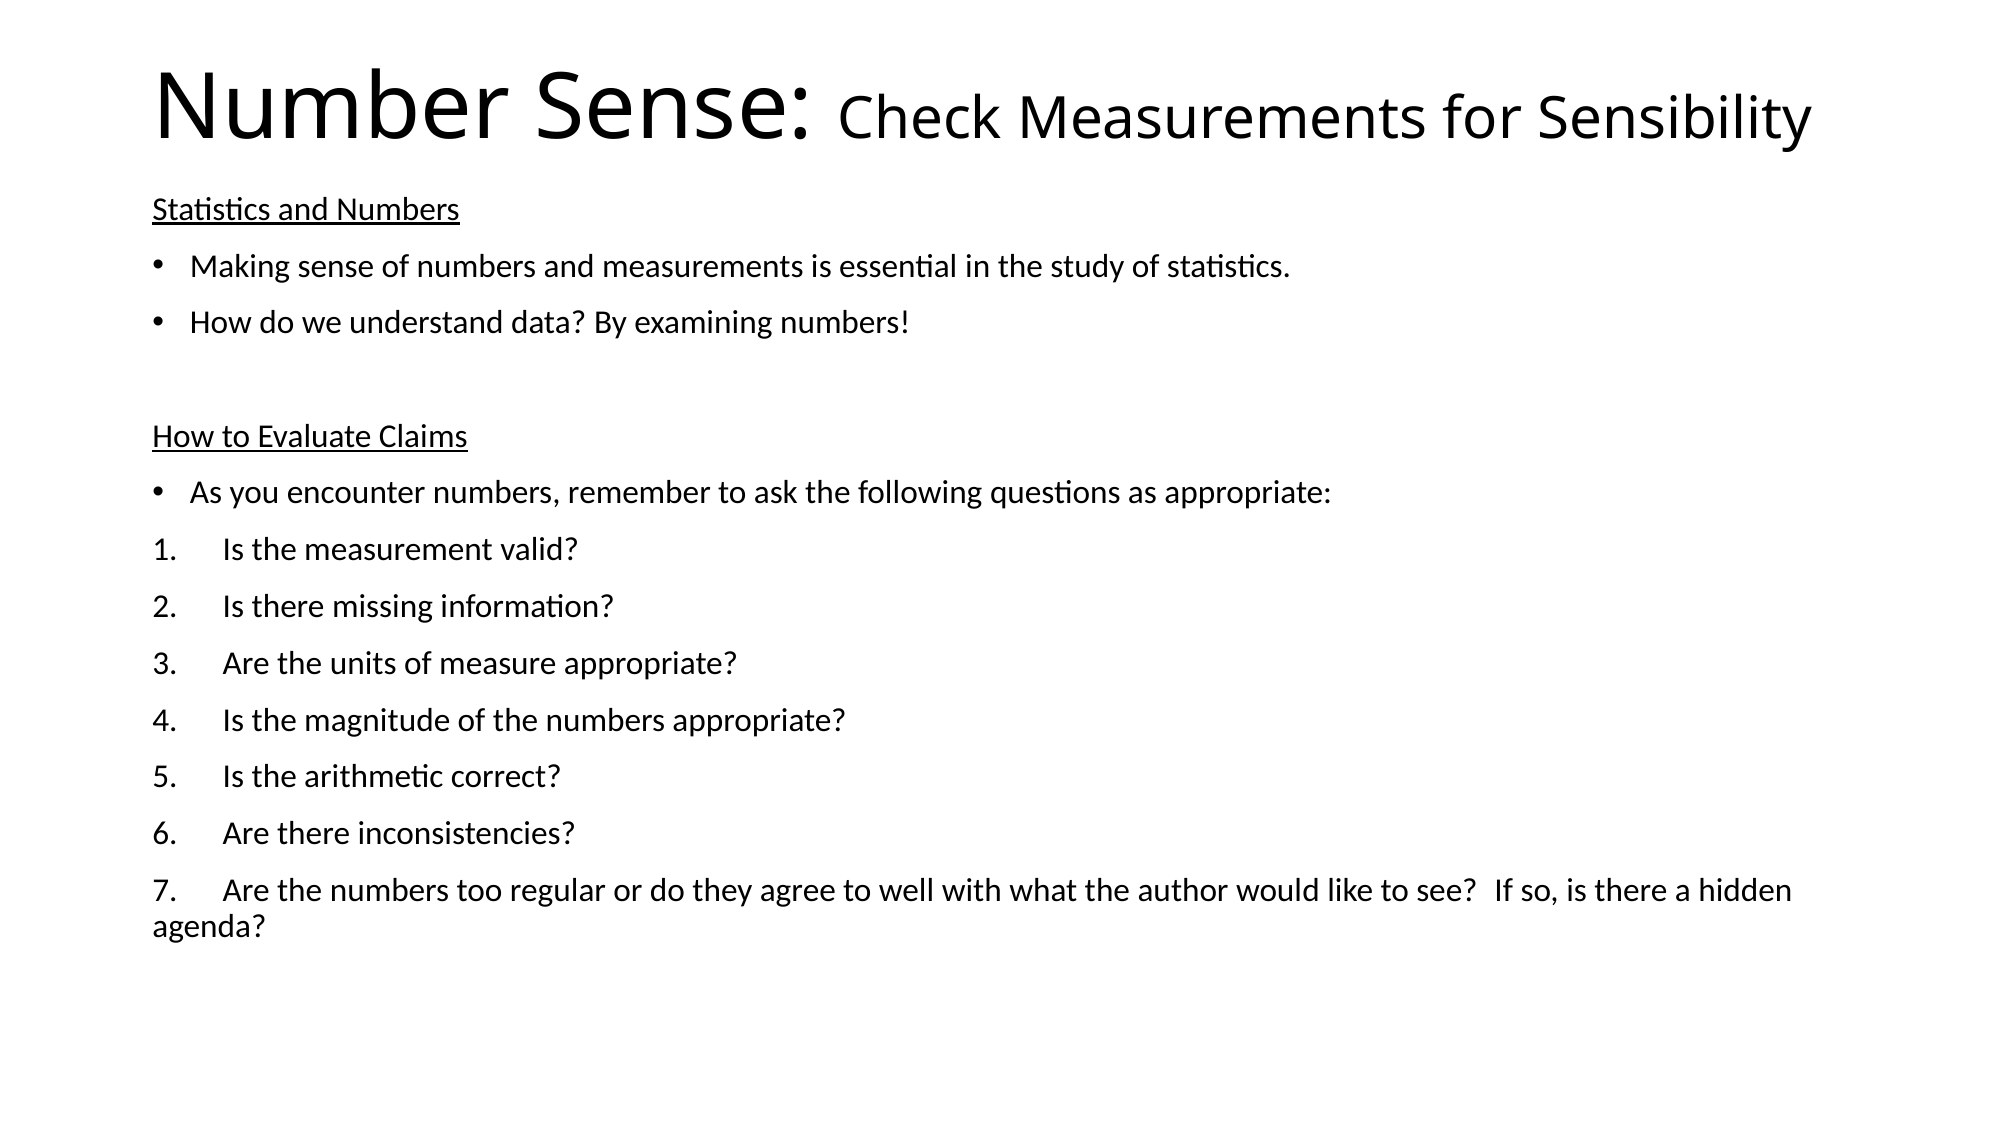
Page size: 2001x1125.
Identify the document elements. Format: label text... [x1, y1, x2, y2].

title Number Sense: Check Measurements for Sensibility [137, 0, 1863, 184]
list Statistics and Numbers Making sense of numbers and measurements is essential in the study of statistics. How do we understand data? By examining numbers! How to Evaluate Claims As you encounter numbers, remember to ask the following questions as appropriate: 1. Is the measurement valid? 2. Is there missing information? 3. Are the units of measure appropriate? 4. Is the magnitude of the numbers appropriate? 5. Is the arithmetic correct? 6. Are there inconsistencies? 7. Are the numbers too regular or do they agree to well with what the author would like to see? If so, is there a hidden agenda? [137, 184, 1863, 998]
